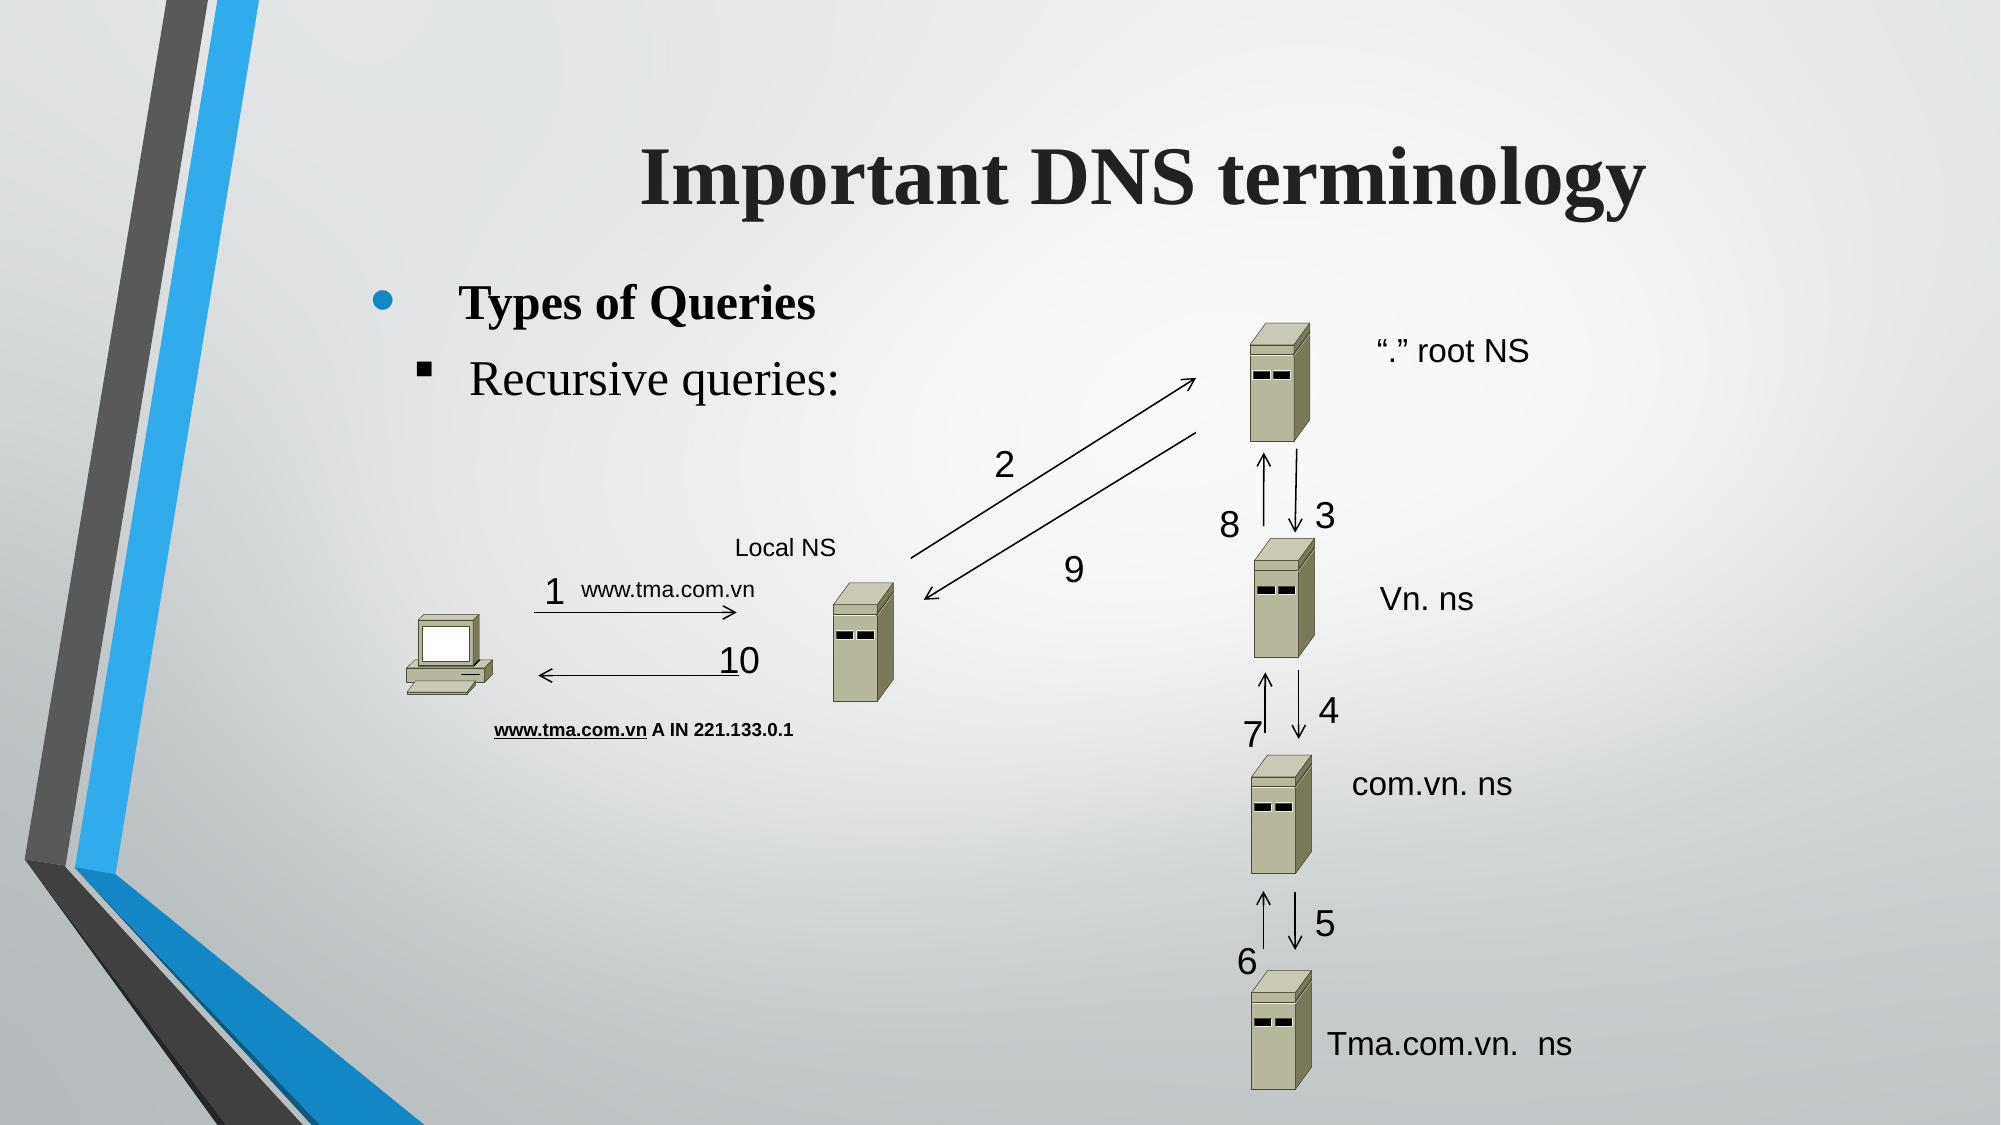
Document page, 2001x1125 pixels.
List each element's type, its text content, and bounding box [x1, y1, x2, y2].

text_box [1253, 537, 1755, 658]
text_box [1250, 754, 1727, 875]
text_box Recursive queries: [398, 338, 856, 413]
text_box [719, 523, 974, 703]
text_box Important DNS terminology [326, 112, 1887, 231]
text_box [1227, 672, 1279, 764]
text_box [1203, 452, 1265, 540]
text_box Types of Queries [328, 262, 832, 338]
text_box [1298, 669, 1355, 740]
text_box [529, 559, 737, 621]
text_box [1221, 890, 1274, 991]
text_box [479, 628, 895, 771]
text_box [923, 432, 1197, 626]
picture [405, 613, 494, 696]
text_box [1294, 448, 1352, 535]
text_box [1249, 321, 1752, 443]
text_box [1294, 891, 1352, 953]
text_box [910, 377, 1197, 559]
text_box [1250, 969, 1702, 1090]
